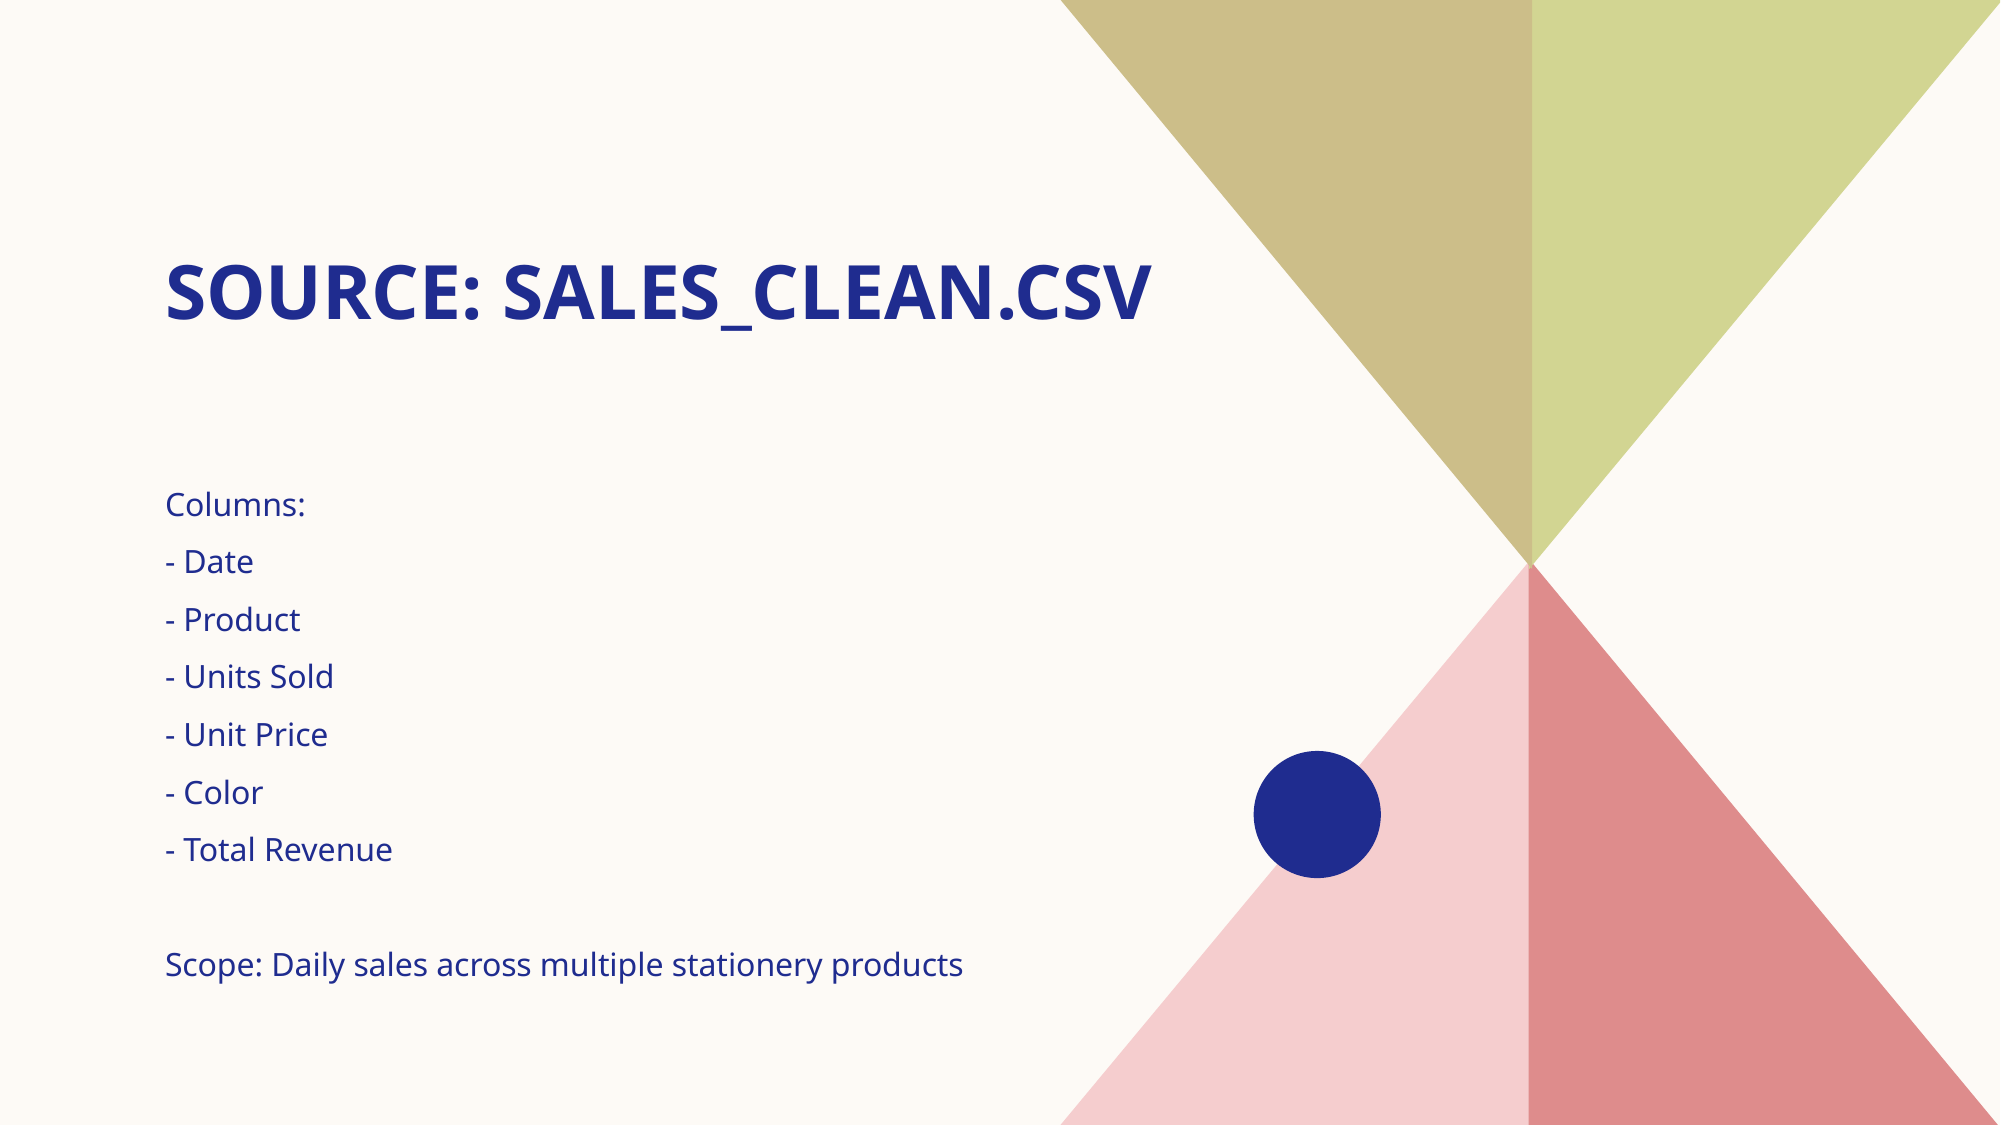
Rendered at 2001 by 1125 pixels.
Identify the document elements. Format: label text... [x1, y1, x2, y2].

title Source: sales_clean.csv [150, 173, 1853, 425]
list Columns: - Date - Product - Units Sold - Unit Price - Color - Total Revenue Scope: Daily sales across multiple stationery products [150, 464, 1230, 992]
